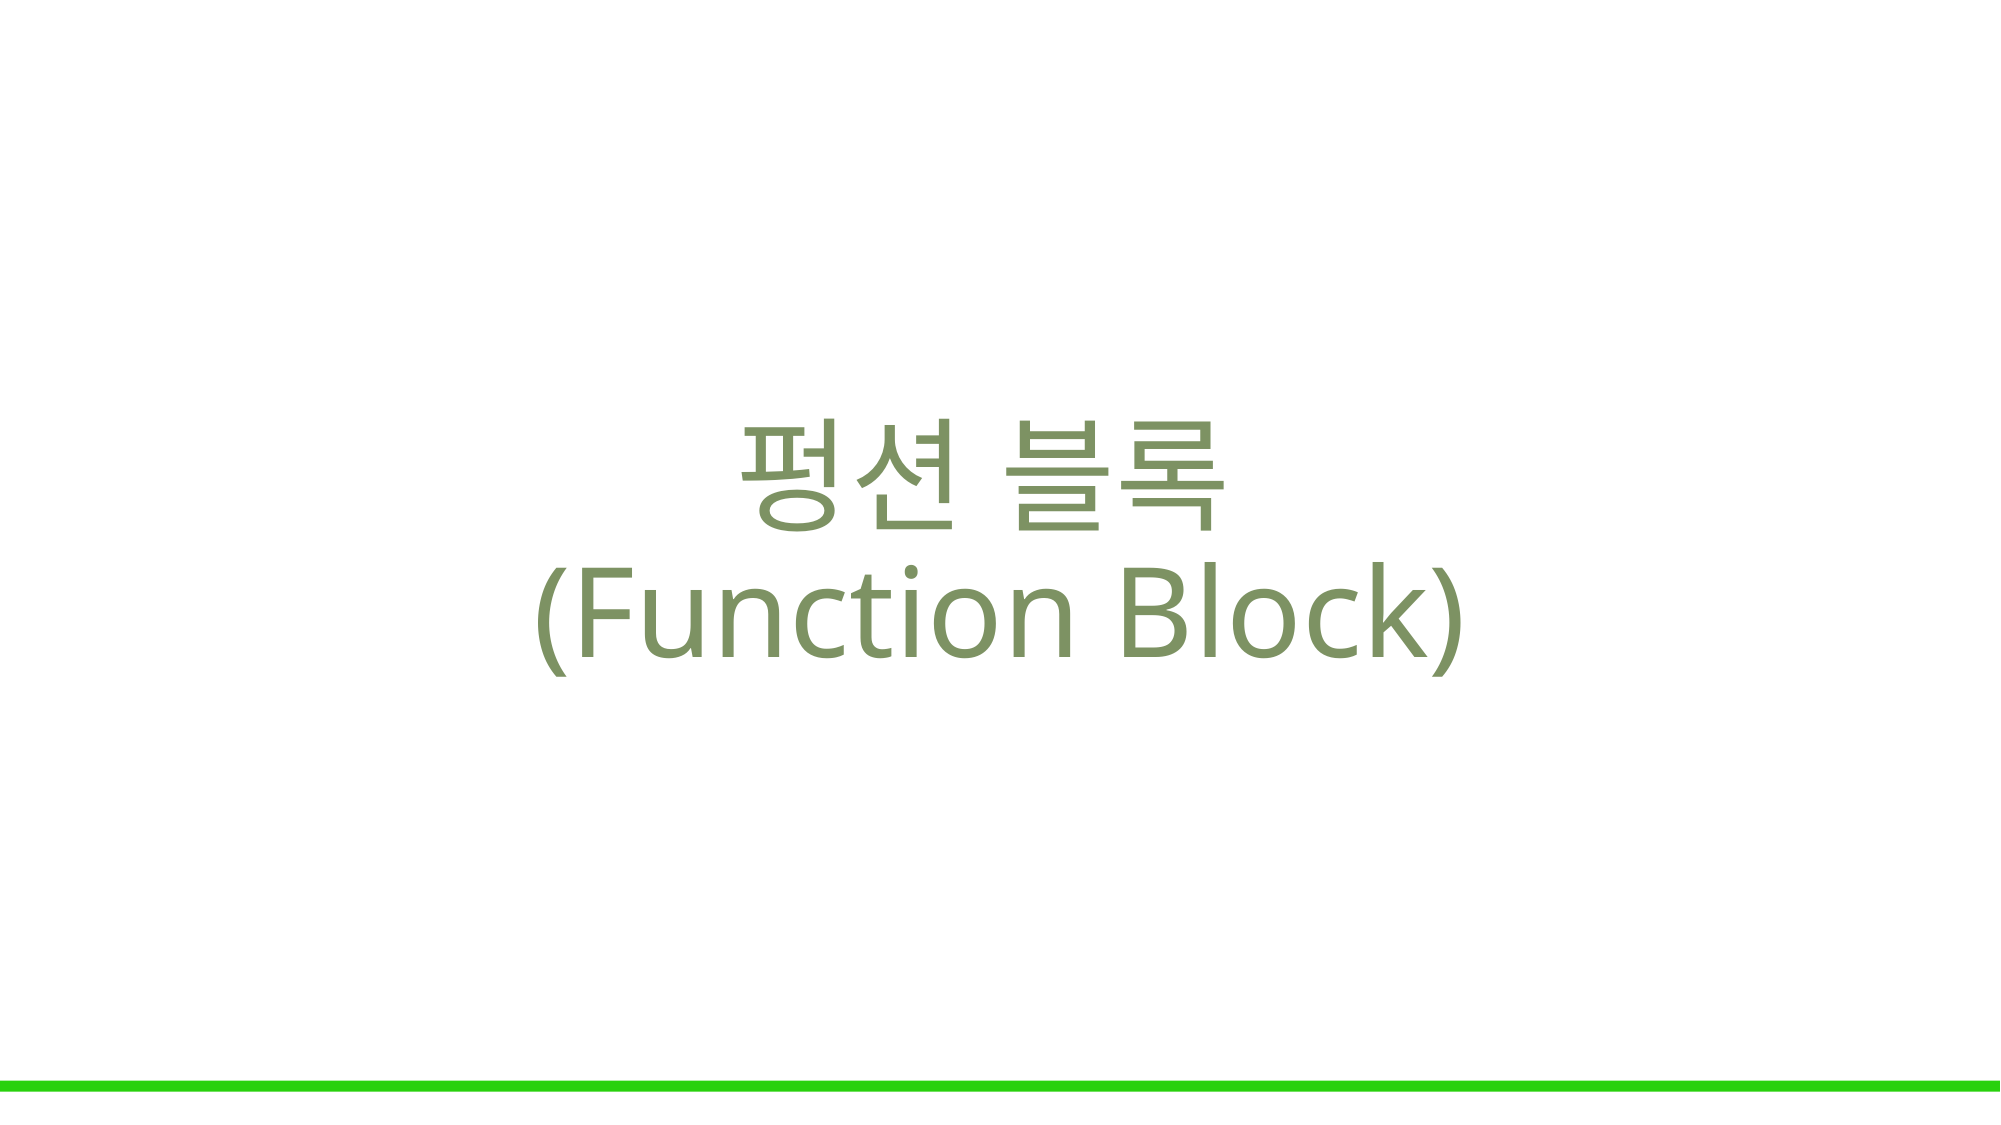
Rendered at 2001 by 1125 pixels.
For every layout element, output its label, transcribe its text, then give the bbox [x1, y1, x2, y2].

title 펑션 블록 (Function Block) [280, 346, 1720, 753]
